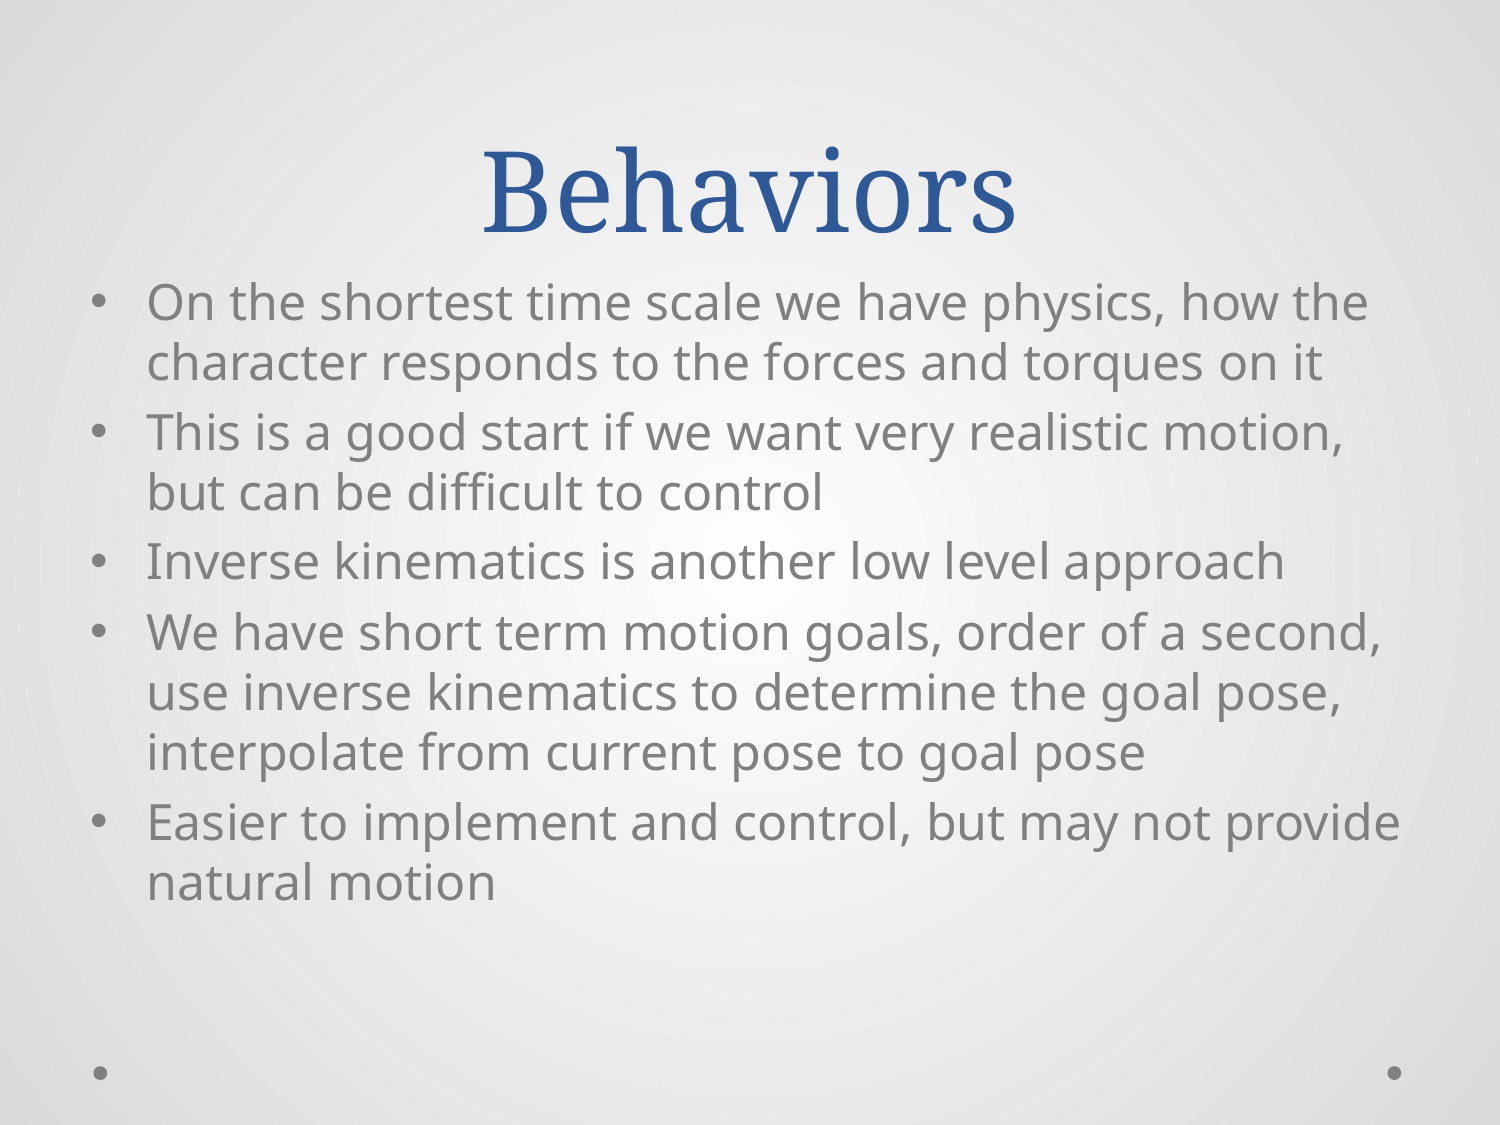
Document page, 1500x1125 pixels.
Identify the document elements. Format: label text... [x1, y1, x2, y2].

list On the shortest time scale we have physics, how the character responds to the forces and torques on it This is a good start if we want very realistic motion, but can be difficult to control Inverse kinematics is another low level approach We have short term motion goals, order of a second, use inverse kinematics to determine the goal pose, interpolate from current pose to goal pose Easier to implement and control, but may not provide natural motion [75, 262, 1425, 1005]
title Behaviors [75, 0, 1425, 262]
